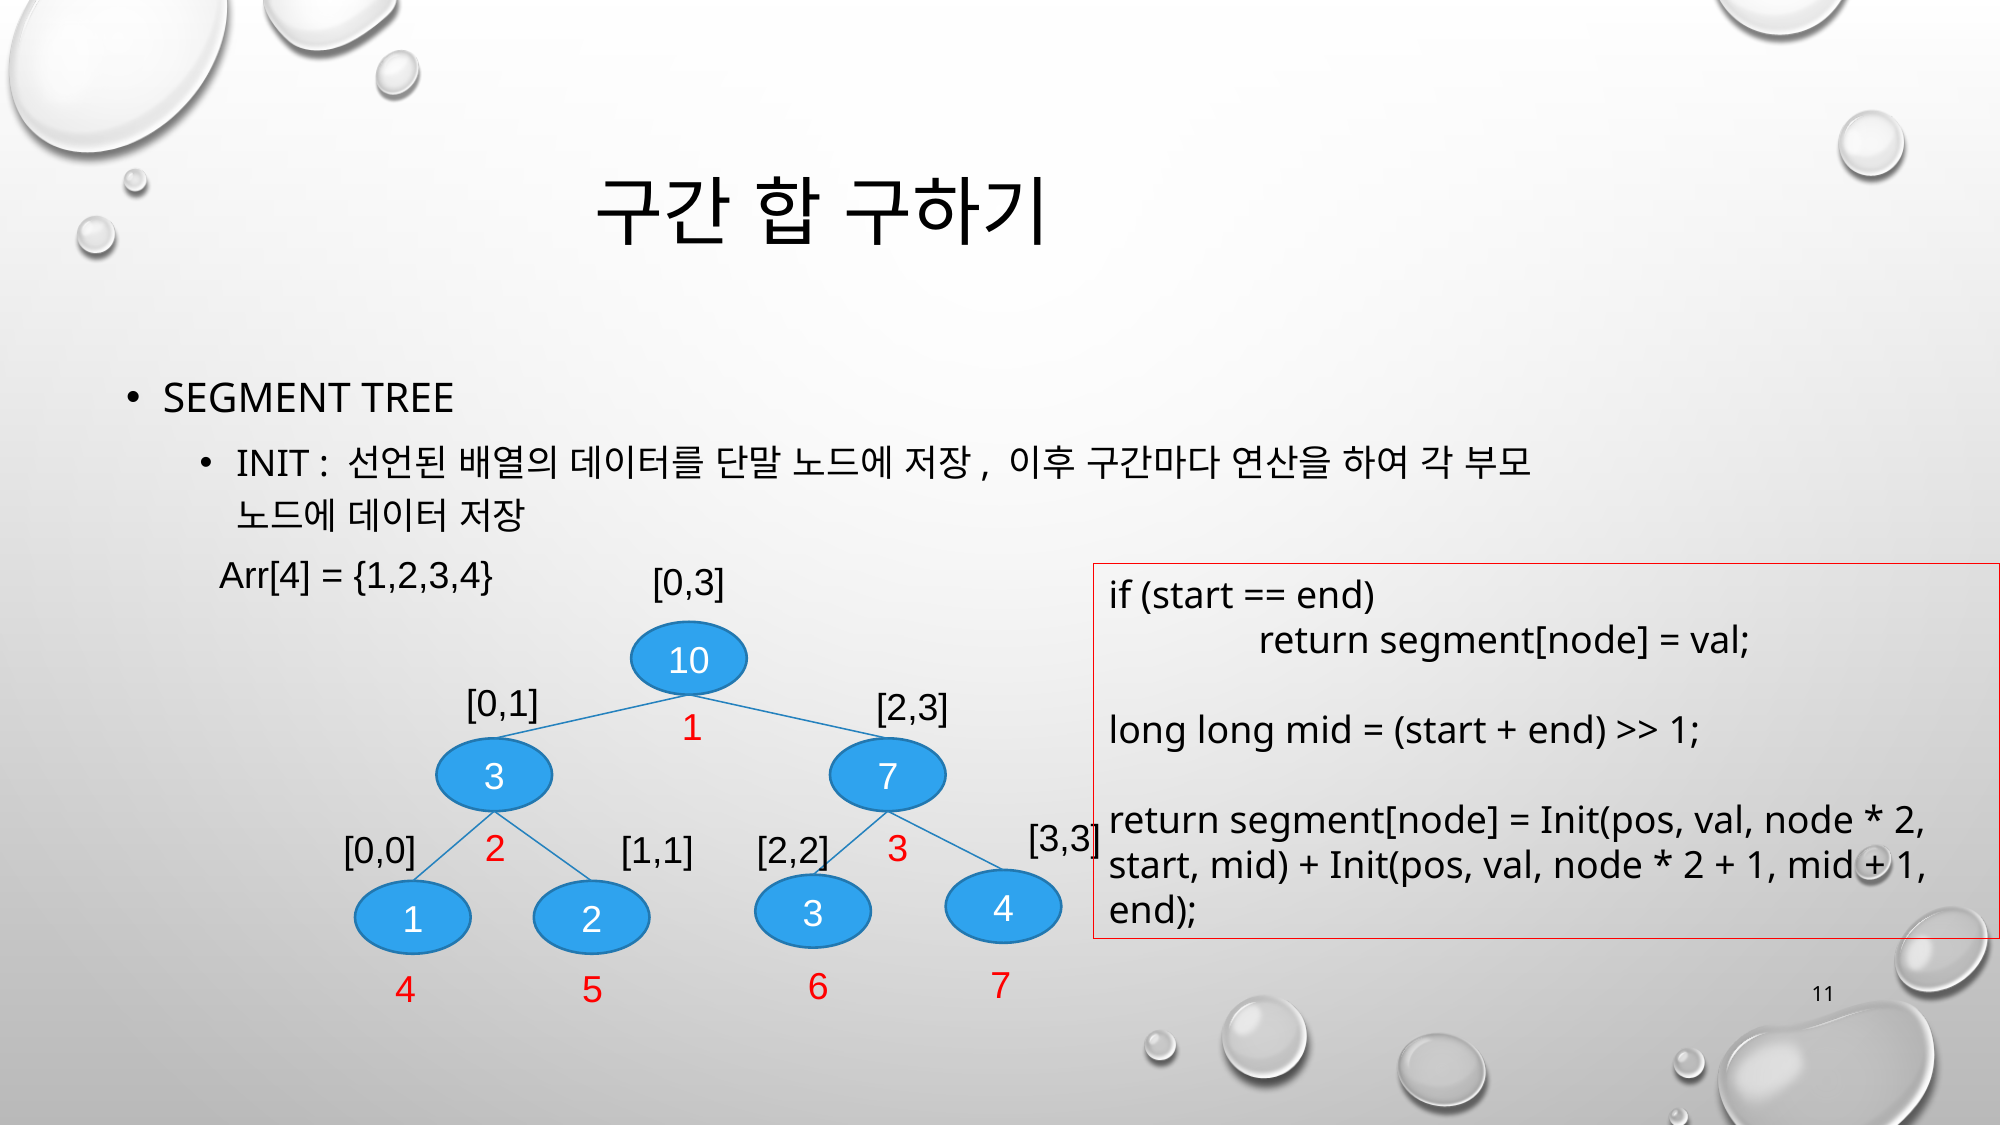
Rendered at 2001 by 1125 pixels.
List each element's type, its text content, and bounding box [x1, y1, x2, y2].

text_box 4 [944, 868, 1063, 945]
picture [1606, 939, 2000, 1125]
text_box 10 [629, 620, 749, 692]
text_box 1 [353, 879, 472, 956]
text_box 7 [828, 737, 947, 809]
slide_number 11 [1724, 965, 1851, 1025]
text_box [111, 544, 1606, 1125]
text_box 5 [567, 957, 618, 1017]
text_box Arr[4] = {1,2,3,4} [204, 543, 509, 604]
text_box 1 [667, 747, 718, 755]
text_box 2 [532, 879, 651, 956]
text_box [0,0] [328, 818, 407, 879]
text_box 구간 합 구하기 [117, 107, 1529, 324]
text_box [2,2] [741, 818, 807, 879]
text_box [812, 810, 887, 876]
table_cell true [409, 879, 452, 889]
text_box 3 [753, 879, 873, 949]
text_box [3,3] [1013, 806, 1093, 867]
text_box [493, 694, 687, 739]
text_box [493, 810, 592, 882]
text_box [0,1] [451, 671, 555, 732]
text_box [688, 694, 888, 739]
picture [0, 0, 2000, 1125]
text_box [2,3] [861, 675, 964, 736]
text_box [0,3] [637, 550, 741, 611]
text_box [412, 810, 493, 882]
text_box 6 [793, 955, 844, 1015]
text_box if (start == end) return segment[node] = val; long long mid = (start + end) >> 1; return segment[node] = Init(pos, val, node * 2, start, mid) + Init(pos, val, node * 2 + 1, mid + 1, end); [1093, 563, 2000, 939]
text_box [887, 810, 1004, 871]
text_box 3 [435, 737, 554, 809]
text_box 7 [975, 953, 1027, 1014]
list Segment Tree Init : 선언된 배열의 데이터를 단말 노드에 저장, 이후 구간마다 연산을 하여 각 부모 노드에 데이터 저장 [111, 354, 1606, 544]
text_box [1,1] [606, 818, 709, 879]
table_cell true [964, 868, 1006, 878]
text_box 4 [380, 957, 431, 1017]
